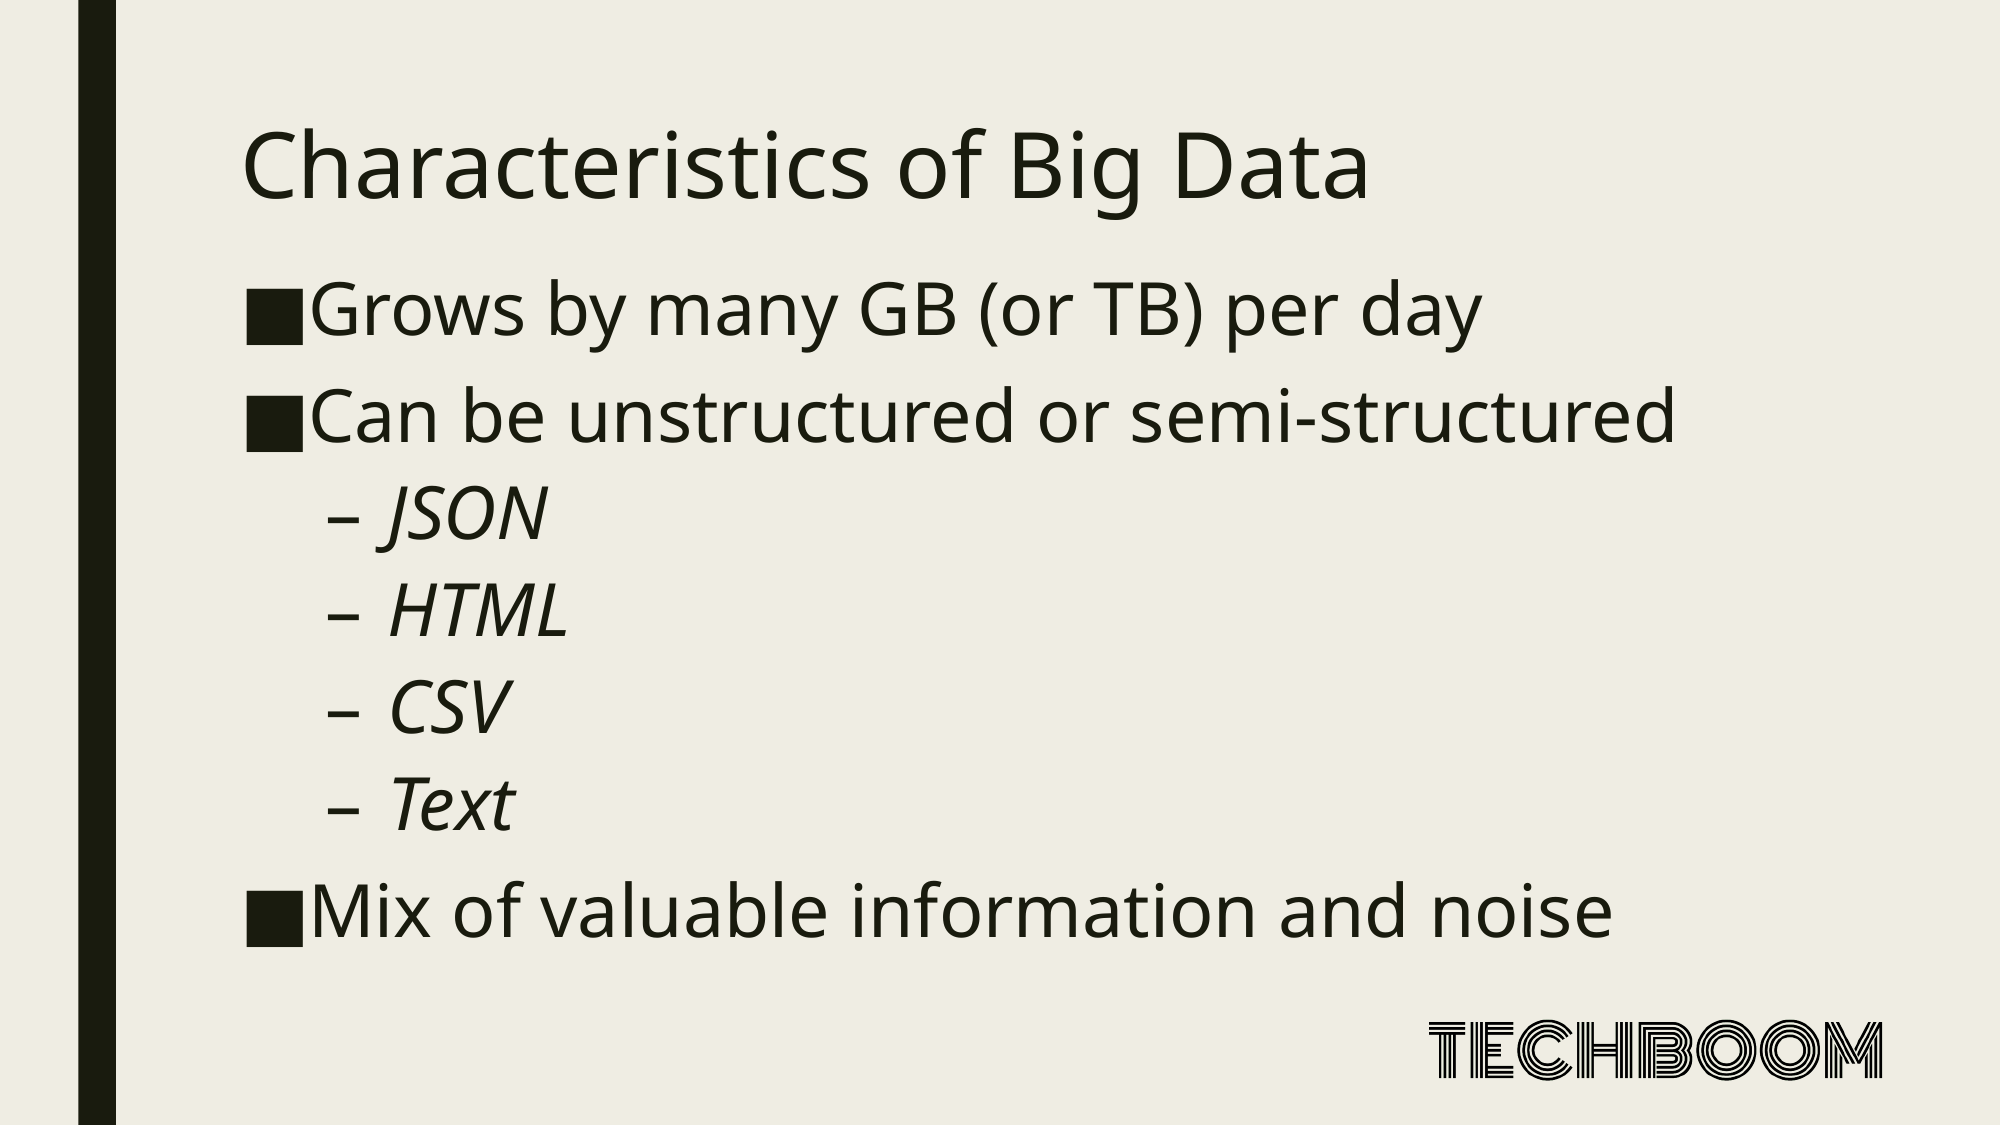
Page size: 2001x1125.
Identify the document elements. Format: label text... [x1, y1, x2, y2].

title Characteristics of Big Data [225, 112, 1800, 261]
picture [1413, 1001, 1895, 1094]
list Grows by many GB (or TB) per day Can be unstructured or semi-structured JSON HTML CSV Text Mix of valuable information and noise [225, 261, 1800, 963]
